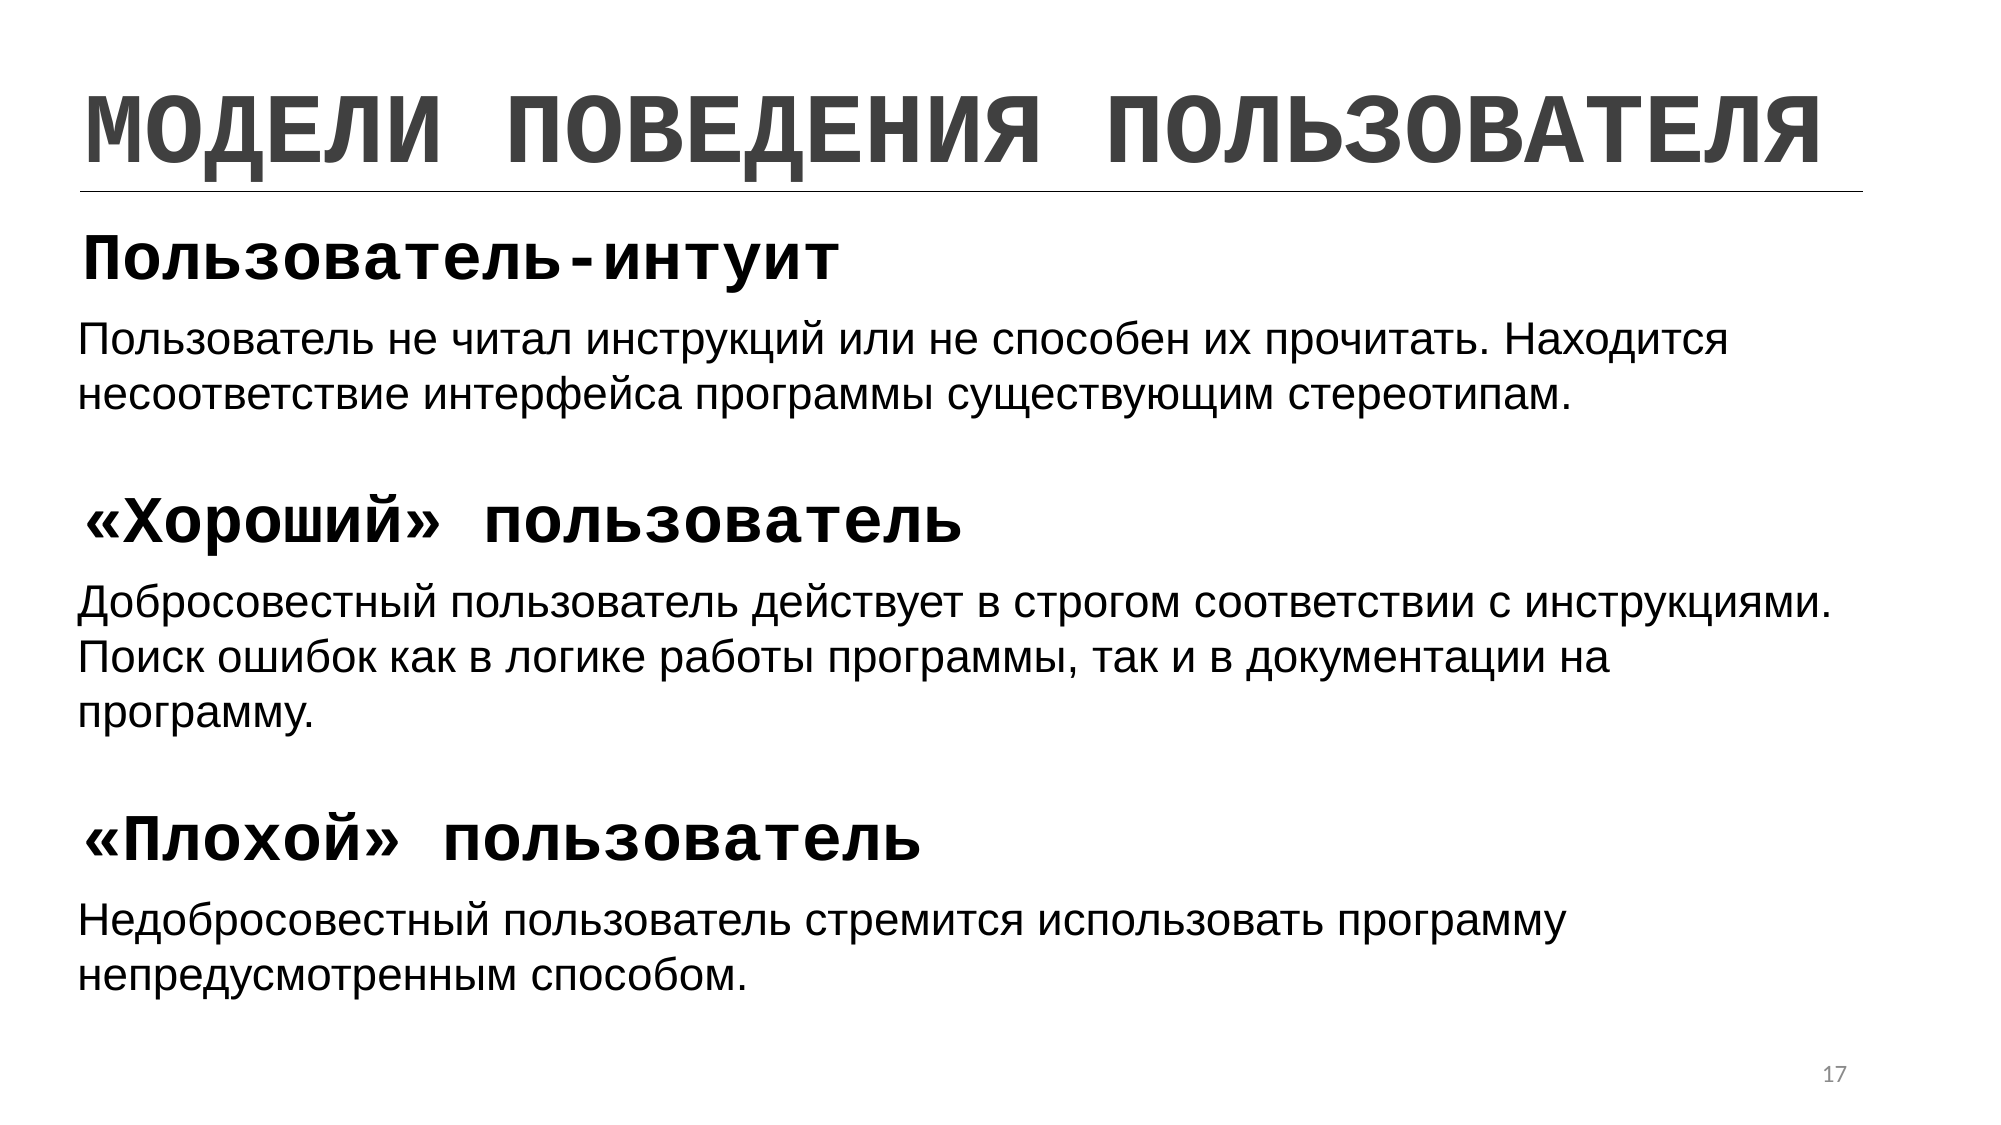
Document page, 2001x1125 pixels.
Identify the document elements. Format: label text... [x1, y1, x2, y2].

text_box Добросовестный пользователь действует в строгом соответствии с инструкциями. Поиск ошибок как в логике работы программы, так и в документации на программу. [62, 564, 1863, 744]
text_box МОДЕЛИ ПОВЕДЕНИЯ ПОЛЬЗОВАТЕЛЯ [69, 55, 1840, 191]
text_box «Хороший» пользователь [68, 468, 979, 563]
slide_number 17 [1412, 1042, 1863, 1103]
text_box Пользователь-интуит [67, 205, 858, 301]
text_box «Плохой» пользователь [68, 786, 938, 881]
text_box Пользователь не читал инструкций или не способен их прочитать. Находится несоответствие интерфейса программы существующим стереотипам. [62, 301, 1863, 427]
text_box Недобросовестный пользователь стремится использовать программу непредусмотренным способом. [62, 882, 1863, 1007]
